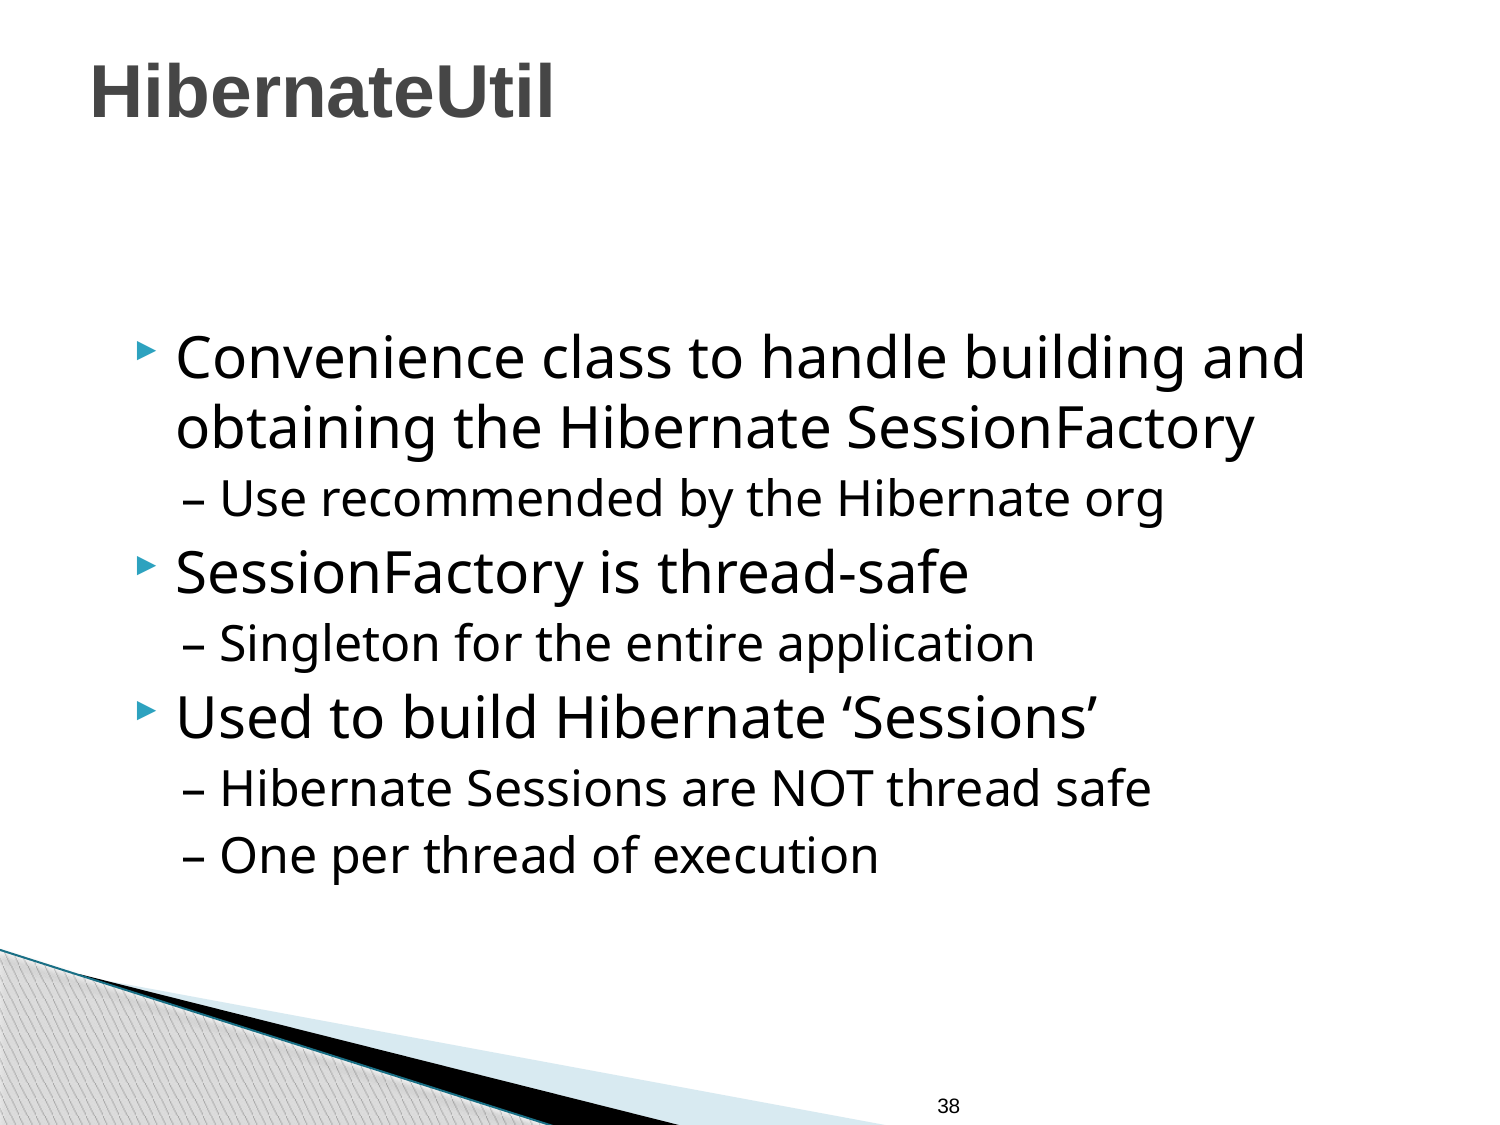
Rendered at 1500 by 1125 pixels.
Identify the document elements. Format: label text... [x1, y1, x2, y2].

list Convenience class to handle building and obtaining the Hibernate SessionFactory – Use recommended by the Hibernate org SessionFactory is thread-safe – Singleton for the entire application Used to build Hibernate ‘Sessions’ – Hibernate Sessions are NOT thread safe – One per thread of execution [100, 312, 1475, 1075]
title HibernateUtil [75, 25, 1425, 149]
slide_number 38 [624, 1074, 975, 1125]
